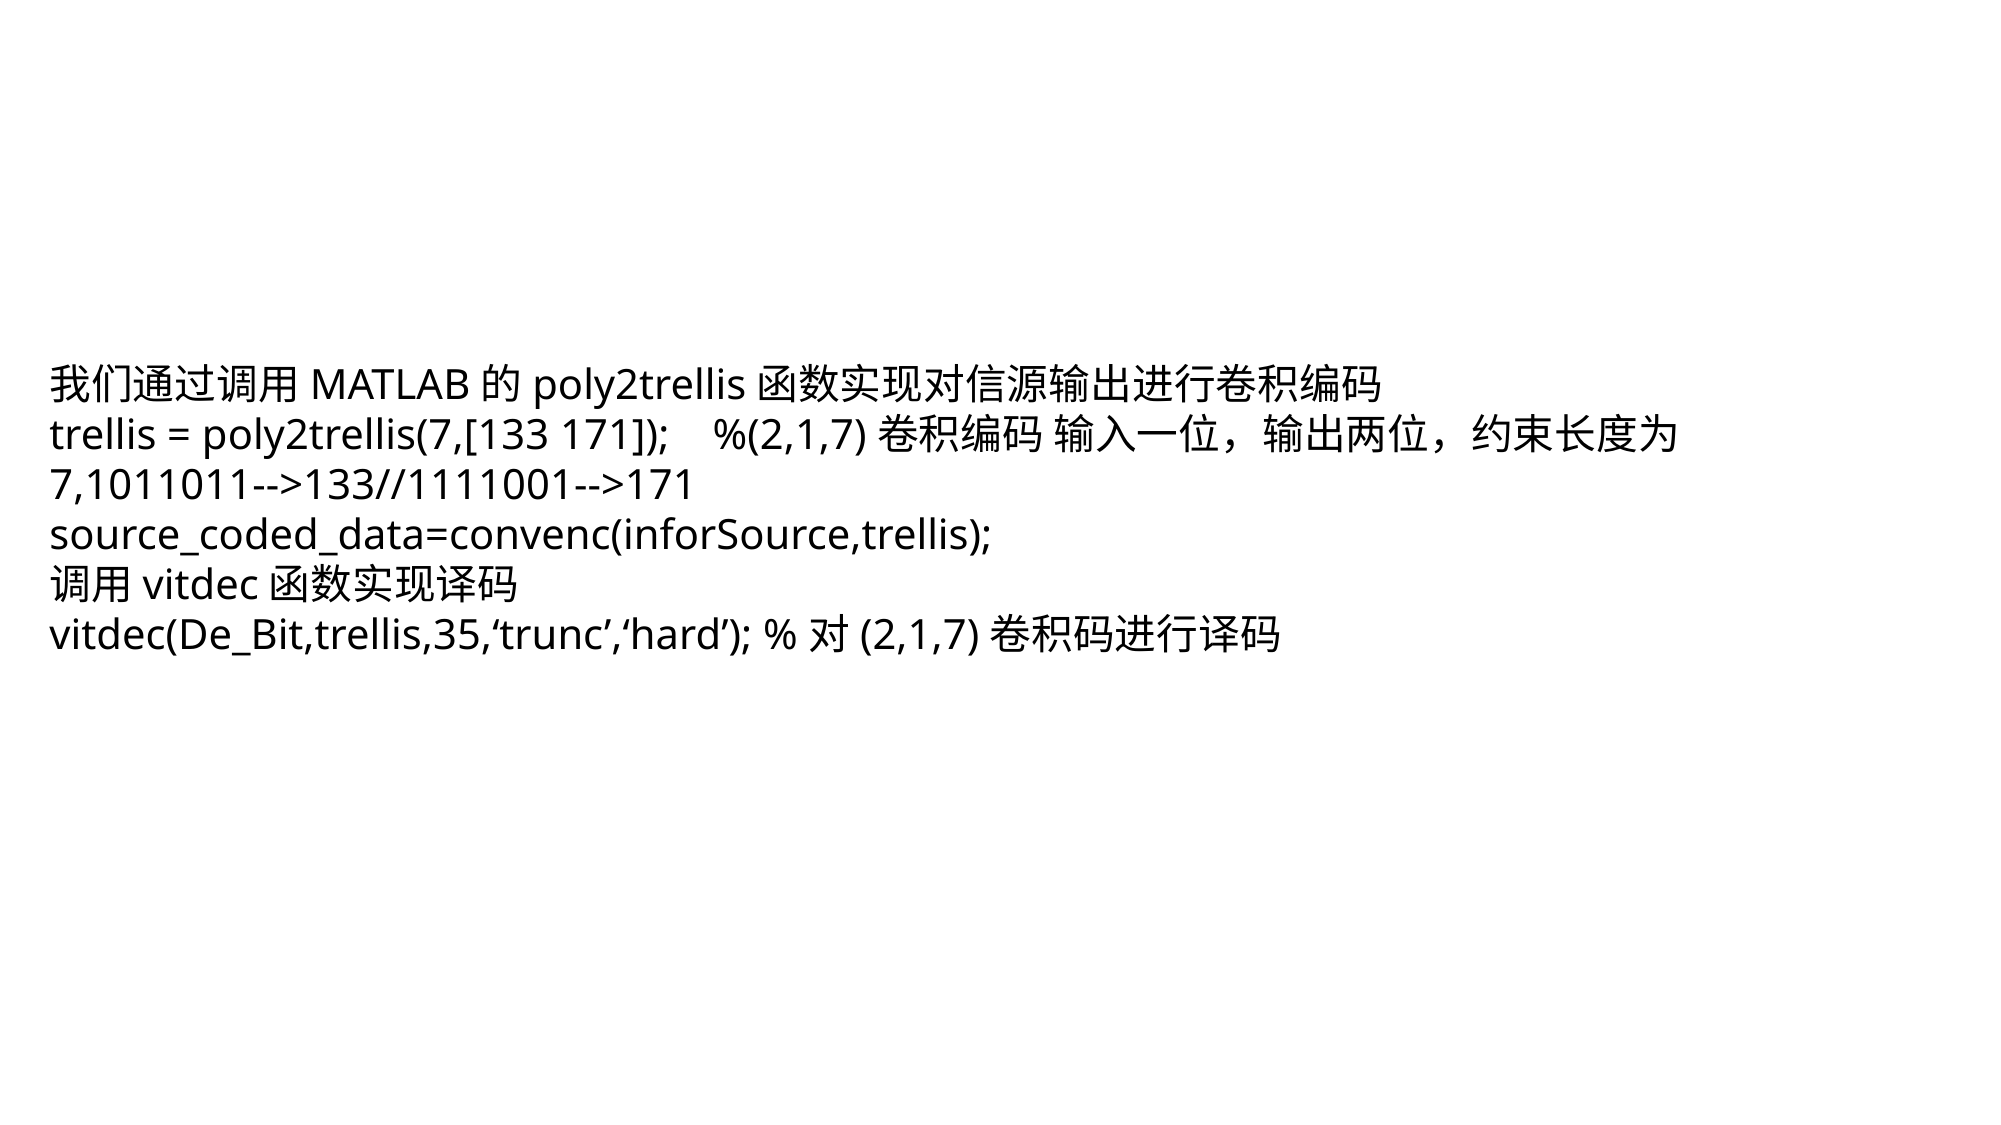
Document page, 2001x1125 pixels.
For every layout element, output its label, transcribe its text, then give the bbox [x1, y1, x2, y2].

text_box 我们通过调用MATLAB的poly2trellis函数实现对信源输出进行卷积编码 trellis = poly2trellis(7,[133 171]); %(2,1,7)卷积编码 输入一位，输出两位，约束长度为7,1011011-->133//1111001-->171 source_coded_data=convenc(inforSource,trellis); 调用vitdec函数实现译码 vitdec(De_Bit,trellis,35,‘trunc’,‘hard’); %对(2,1,7)卷积码进行译码 [34, 350, 1923, 666]
